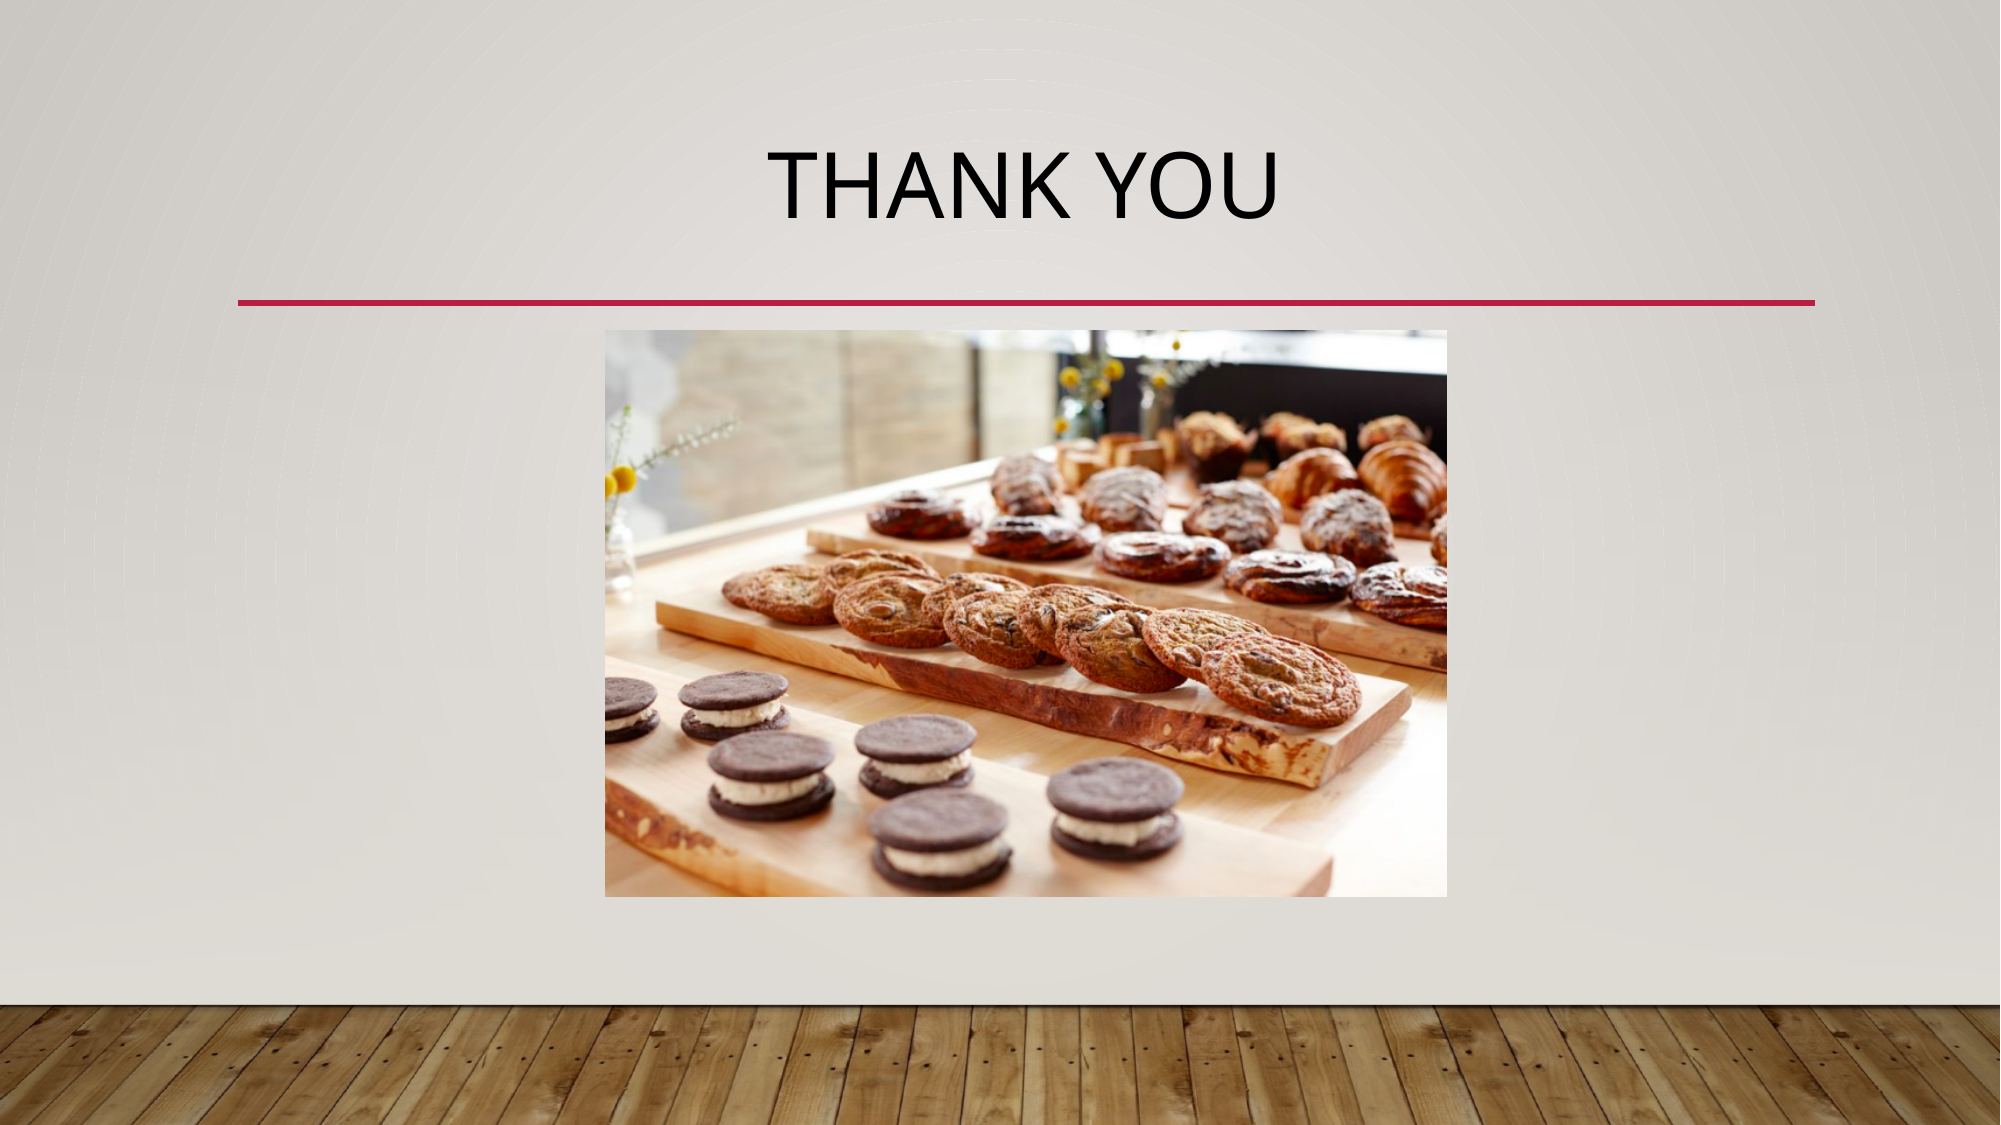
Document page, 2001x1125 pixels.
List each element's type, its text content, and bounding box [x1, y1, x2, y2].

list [605, 330, 1447, 897]
title Thank you [238, 131, 1814, 305]
picture [0, 1005, 2000, 1125]
